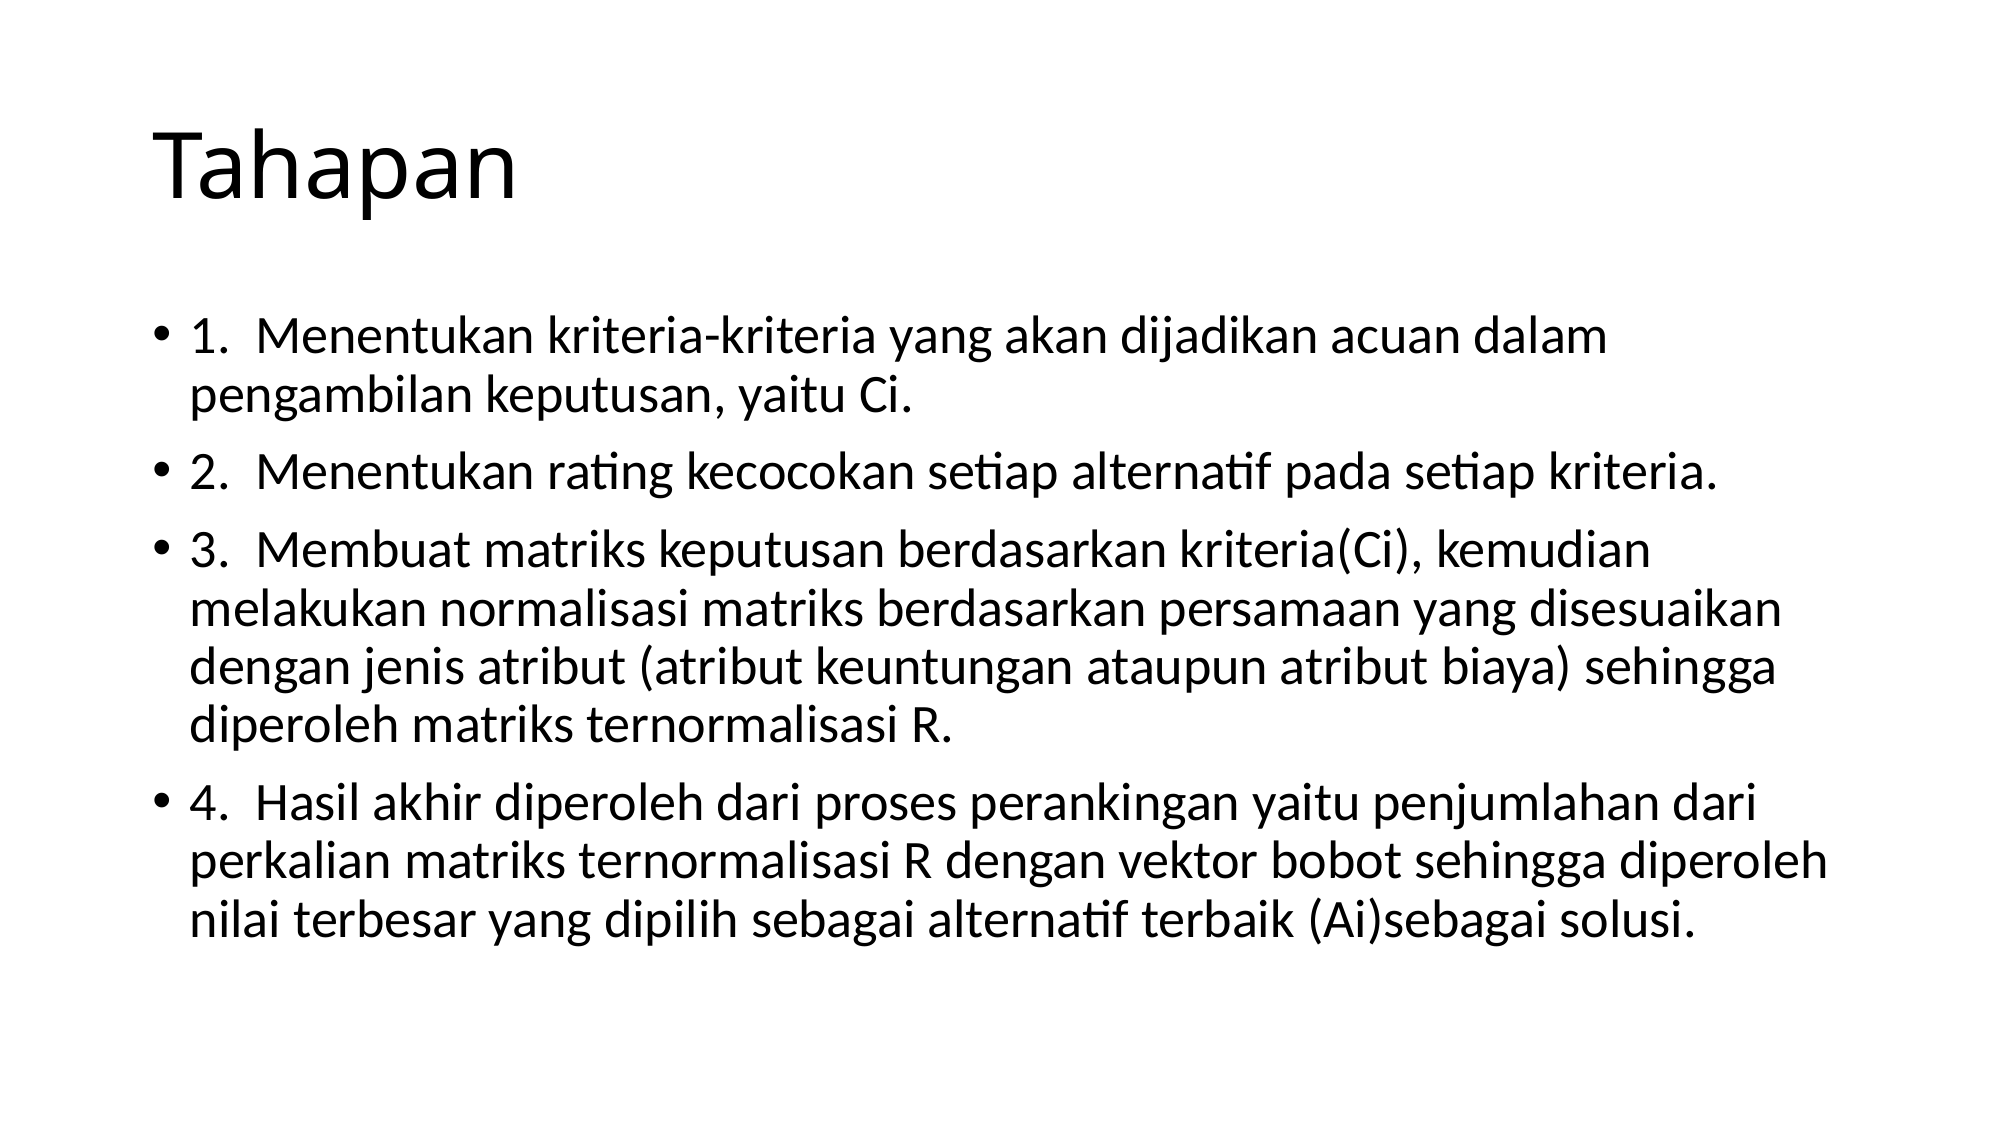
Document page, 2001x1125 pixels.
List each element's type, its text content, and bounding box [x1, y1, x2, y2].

list 1. Menentukan kriteria-kriteria yang akan dijadikan acuan dalam pengambilan keputusan, yaitu Ci. 2. Menentukan rating kecocokan setiap alternatif pada setiap kriteria. 3. Membuat matriks keputusan berdasarkan kriteria(Ci), kemudian melakukan normalisasi matriks berdasarkan persamaan yang disesuaikan dengan jenis atribut (atribut keuntungan ataupun atribut biaya) sehingga diperoleh matriks ternormalisasi R. 4. Hasil akhir diperoleh dari proses perankingan yaitu penjumlahan dari perkalian matriks ternormalisasi R dengan vektor bobot sehingga diperoleh nilai terbesar yang dipilih sebagai alternatif terbaik (Ai)sebagai solusi. [137, 299, 1863, 1014]
title Tahapan [137, 59, 1863, 278]
